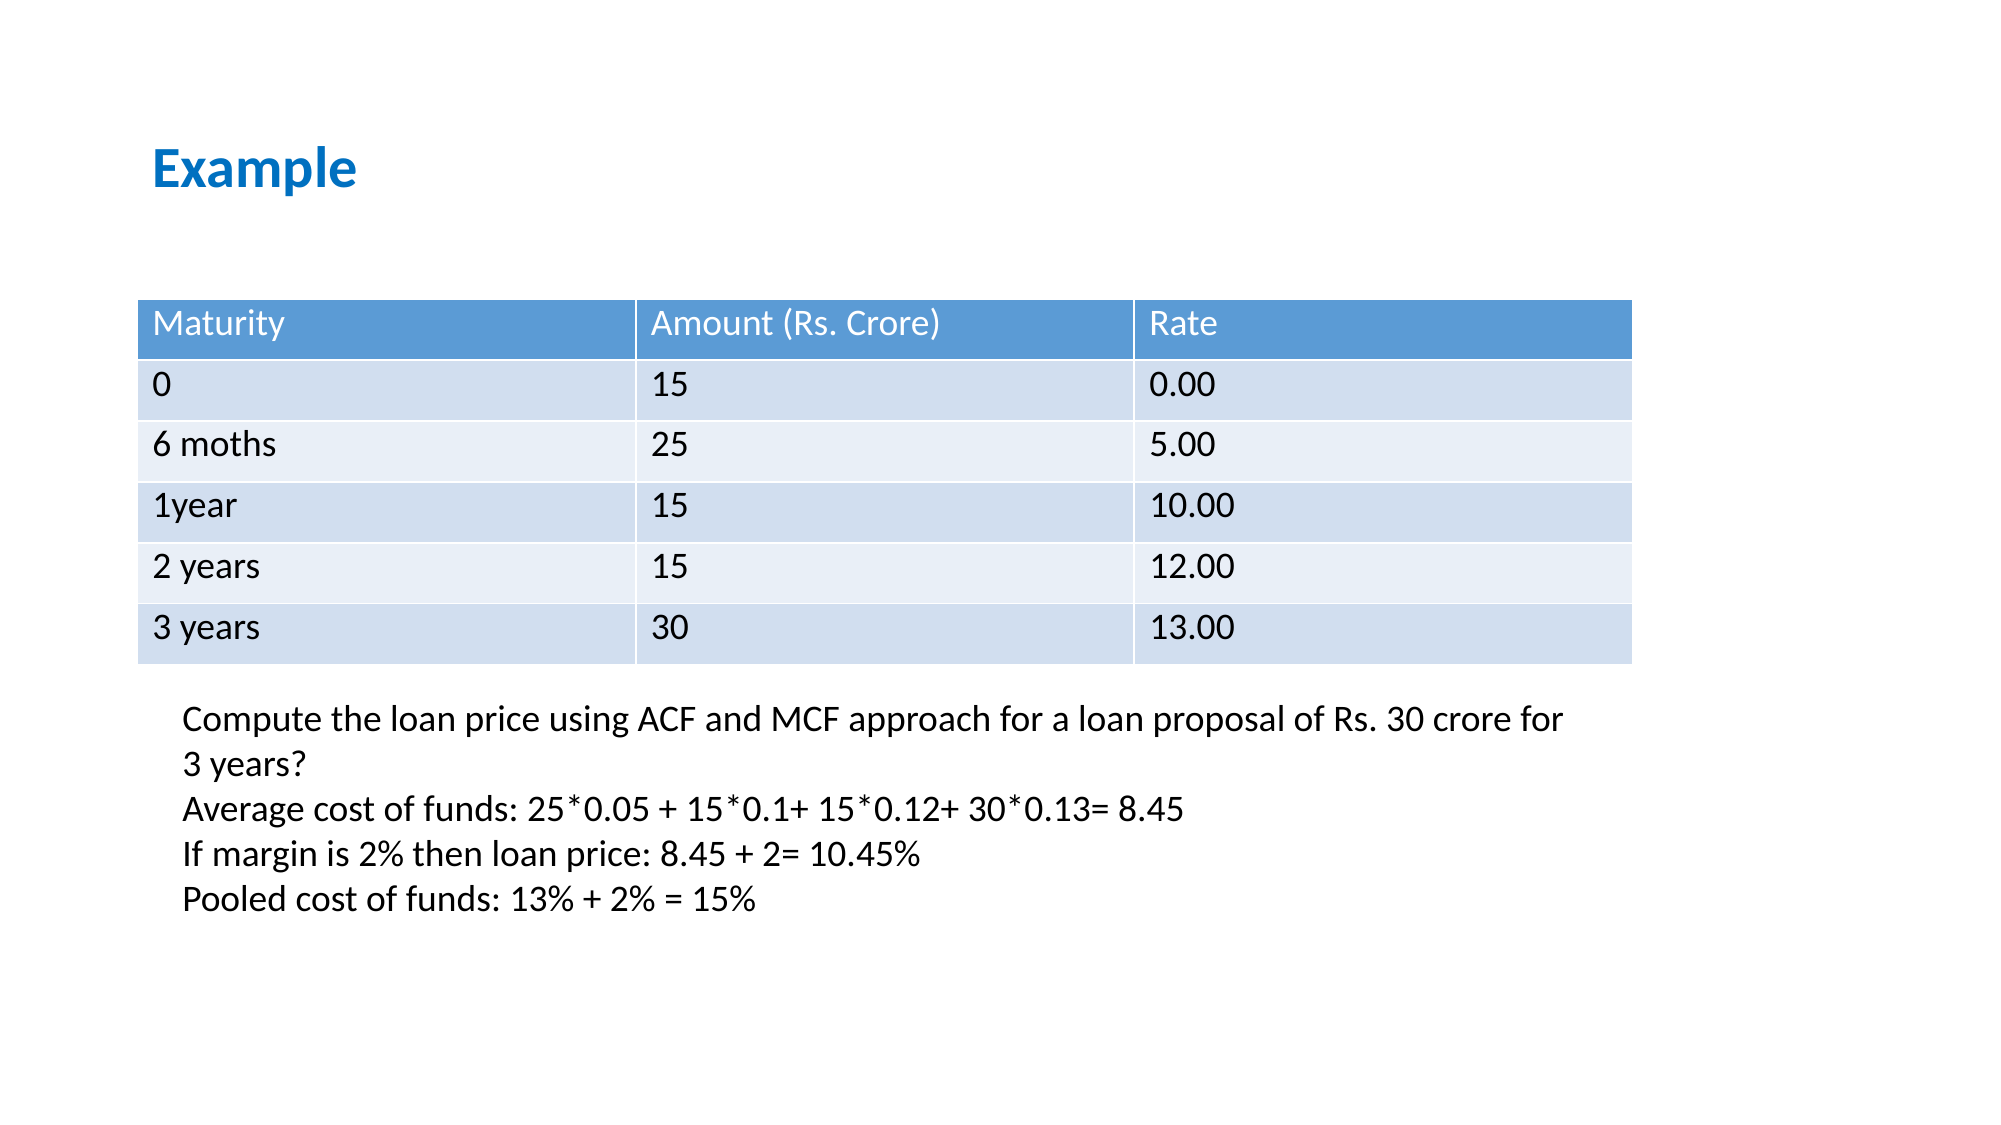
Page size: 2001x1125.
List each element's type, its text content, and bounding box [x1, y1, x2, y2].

table_header Maturity [138, 300, 635, 359]
table_cell 15 [637, 361, 1133, 420]
table_cell 1year [138, 483, 635, 542]
table_cell 6 moths [138, 422, 635, 481]
table_cell 0.00 [1135, 361, 1632, 420]
table_cell 5.00 [1135, 422, 1632, 481]
table_cell 0 [138, 361, 635, 420]
table_header Amount (Rs. Crore) [637, 300, 1133, 359]
title Example [137, 59, 1863, 278]
table_cell 3 years [138, 604, 635, 664]
table_cell 10.00 [1135, 483, 1632, 542]
table_cell 13.00 [1135, 604, 1632, 664]
table_cell 2 years [138, 544, 635, 603]
table_cell 12.00 [1135, 544, 1632, 603]
table_cell 30 [637, 604, 1133, 664]
table_cell 15 [637, 544, 1133, 603]
text_box Compute the loan price using ACF and MCF approach for a loan proposal of Rs. 30 crore for 3 years? Average cost of funds: 25*0.05 + 15*0.1+ 15*0.12+ 30*0.13= 8.45 If margin is 2% then loan price: 8.45 + 2= 10.45% Pooled cost of funds: 13% + 2% = 15% [167, 686, 1590, 972]
table_header Rate [1135, 300, 1632, 359]
table_cell 25 [637, 422, 1133, 481]
table_cell 15 [637, 483, 1133, 542]
